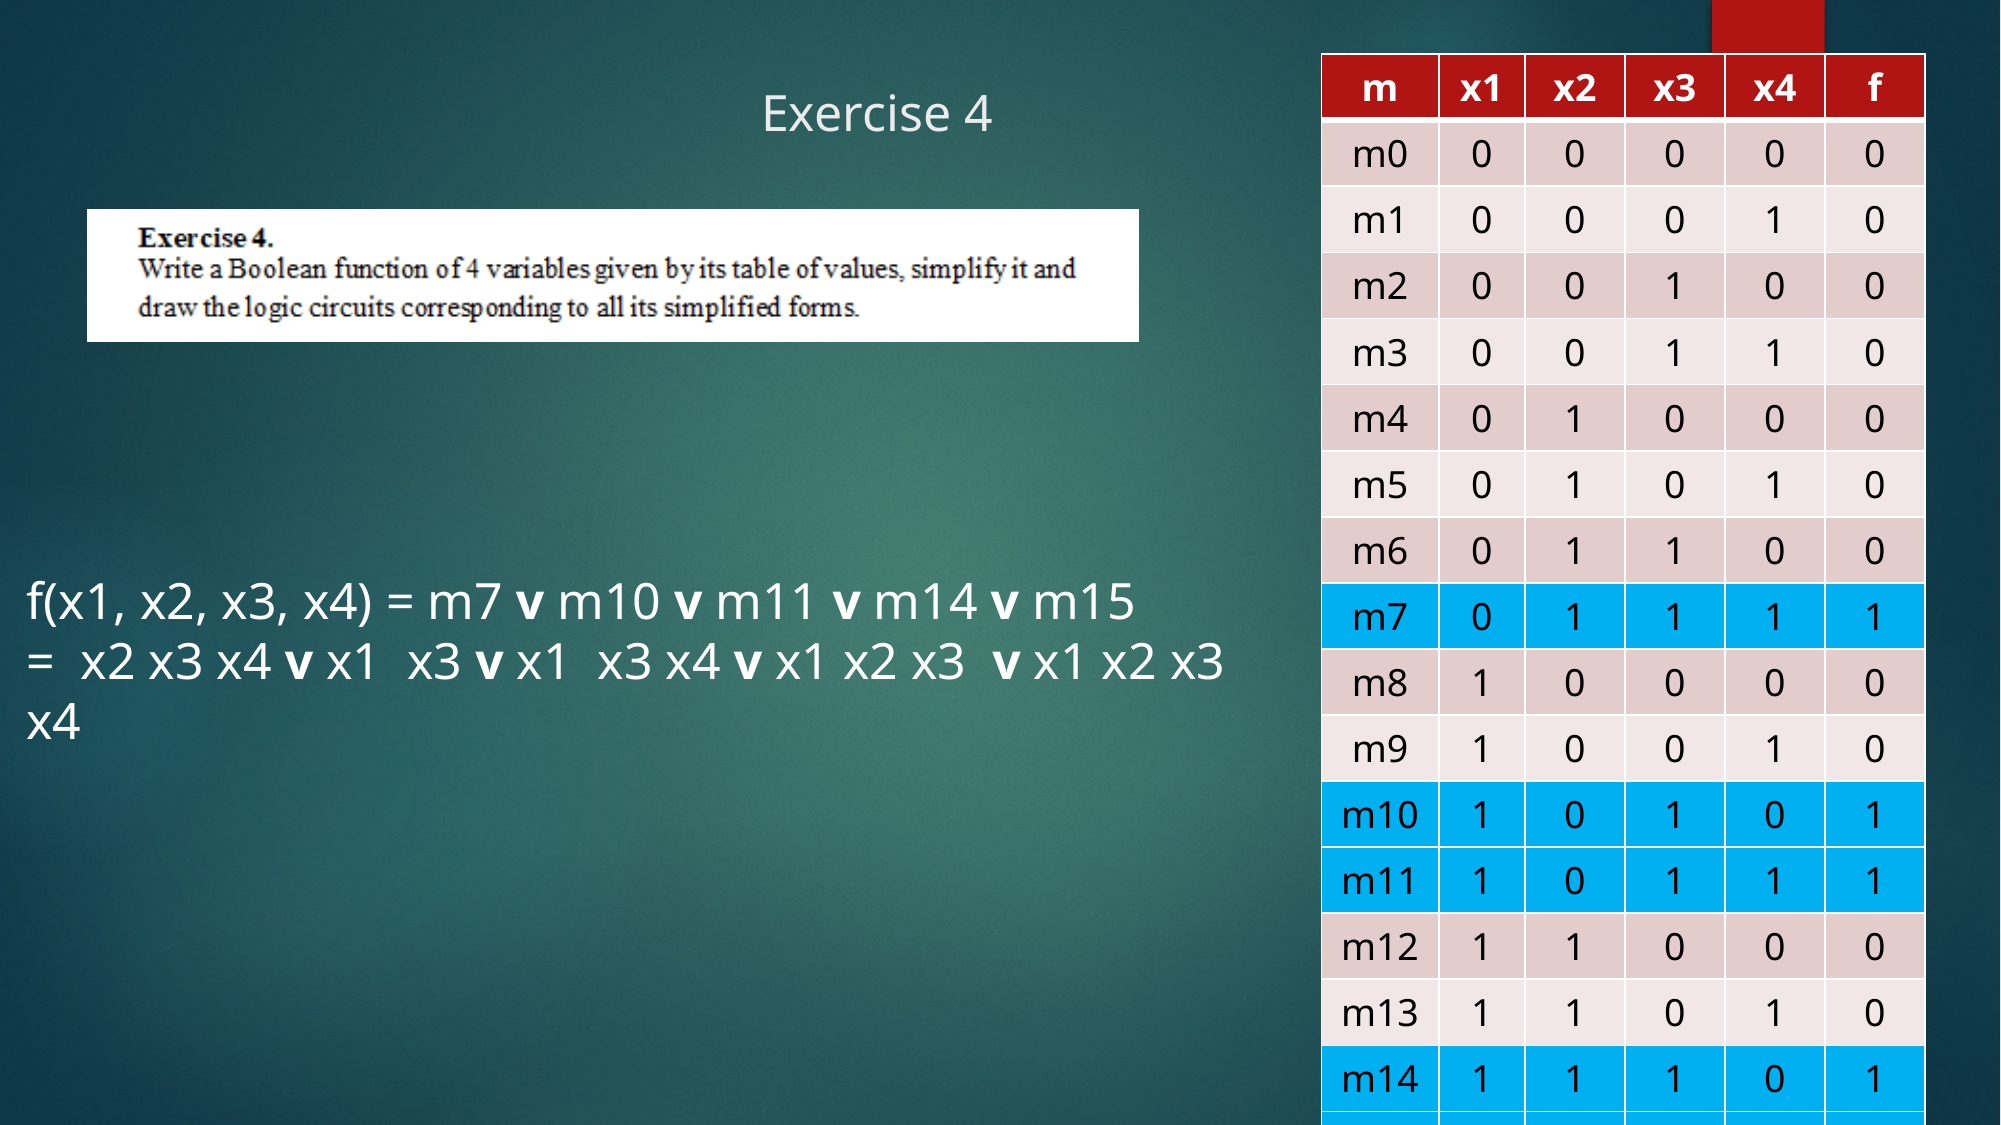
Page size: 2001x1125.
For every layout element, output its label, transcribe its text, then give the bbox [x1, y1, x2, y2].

table_cell 0 [1726, 385, 1824, 450]
picture [1312, 0, 1576, 74]
table_cell 0 [1526, 716, 1624, 780]
table_cell 1 [1626, 319, 1724, 384]
table_cell m13 [1322, 980, 1438, 1045]
table_cell 1 [1440, 914, 1524, 978]
table_cell 0 [1440, 253, 1524, 318]
table_cell 0 [1440, 319, 1524, 384]
table_cell 1 [1726, 980, 1824, 1045]
table_cell 0 [1440, 187, 1524, 252]
table_header x4 [1726, 55, 1824, 117]
table_cell 1 [1626, 1112, 1724, 1125]
table_cell 0 [1626, 716, 1724, 780]
table_cell 0 [1526, 253, 1624, 318]
table_cell 0 [1726, 518, 1824, 582]
table_cell 0 [1440, 123, 1524, 185]
table_cell 0 [1440, 518, 1524, 582]
table_cell m7 [1322, 584, 1438, 648]
table_cell 0 [1626, 914, 1724, 978]
table_cell m10 [1322, 782, 1438, 846]
table_cell 0 [1826, 253, 1924, 318]
table_cell m14 [1322, 1046, 1438, 1111]
table_cell 0 [1826, 319, 1924, 384]
table_cell 0 [1526, 650, 1624, 714]
table_cell m11 [1322, 848, 1438, 912]
table_cell 0 [1440, 385, 1524, 450]
table_cell 1 [1726, 187, 1824, 252]
picture [0, 437, 663, 1125]
table_cell 0 [1440, 584, 1524, 648]
table_header x1 [1440, 55, 1524, 117]
table_cell 0 [1626, 123, 1724, 185]
table_cell 1 [1826, 1112, 1924, 1125]
table_cell 1 [1726, 848, 1824, 912]
table_cell 0 [1440, 452, 1524, 516]
picture [86, 208, 1140, 342]
table_cell 1 [1826, 584, 1924, 648]
table_cell 0 [1726, 253, 1824, 318]
title Exercise 4 [106, 74, 1321, 304]
table_cell 0 [1526, 319, 1624, 384]
table_cell m1 [1322, 187, 1438, 252]
table_cell 1 [1440, 650, 1524, 714]
table_cell m6 [1322, 518, 1438, 582]
table_cell 0 [1526, 848, 1624, 912]
table_cell 0 [1826, 123, 1924, 185]
table_cell m12 [1322, 914, 1438, 978]
table_cell 1 [1440, 716, 1524, 780]
table_cell 1 [1526, 980, 1624, 1045]
table_cell 0 [1826, 650, 1924, 714]
table_cell 1 [1726, 319, 1824, 384]
table_cell 0 [1826, 385, 1924, 450]
table_cell m3 [1322, 319, 1438, 384]
table_cell 0 [1726, 650, 1824, 714]
table_cell 0 [1626, 650, 1724, 714]
table_cell 0 [1826, 914, 1924, 978]
table_cell 1 [1440, 1112, 1524, 1125]
table_cell 1 [1440, 1046, 1524, 1111]
table_cell 1 [1526, 385, 1624, 450]
table_cell 1 [1440, 848, 1524, 912]
table_cell 1 [1626, 848, 1724, 912]
table_cell 0 [1726, 782, 1824, 846]
table_cell 0 [1826, 452, 1924, 516]
table_cell 0 [1526, 187, 1624, 252]
table_cell m15 [1322, 1112, 1438, 1125]
table_cell 1 [1626, 584, 1724, 648]
table_cell 0 [1526, 123, 1624, 185]
table_cell 1 [1526, 914, 1624, 978]
table_header m [1322, 55, 1438, 117]
table_cell m0 [1322, 123, 1438, 185]
table_cell m2 [1322, 253, 1438, 318]
table_header x2 [1526, 55, 1624, 117]
table_header x3 [1626, 55, 1724, 117]
table_cell m9 [1322, 716, 1438, 780]
table_cell m8 [1322, 650, 1438, 714]
table_cell 1 [1526, 1112, 1624, 1125]
table_cell 1 [1626, 1046, 1724, 1111]
table_cell 1 [1826, 848, 1924, 912]
table_cell m5 [1322, 452, 1438, 516]
table_cell 0 [1726, 1046, 1824, 1111]
table_cell 0 [1826, 716, 1924, 780]
table_cell 0 [1626, 187, 1724, 252]
table_cell 0 [1526, 782, 1624, 846]
table_header f [1826, 55, 1924, 117]
table_cell 1 [1440, 782, 1524, 846]
table_cell 1 [1726, 452, 1824, 516]
table_cell 1 [1826, 1046, 1924, 1111]
table_cell 1 [1826, 782, 1924, 846]
table_cell 1 [1526, 518, 1624, 582]
table_cell 1 [1526, 1046, 1624, 1111]
table_cell 1 [1726, 584, 1824, 648]
table_cell 1 [1526, 452, 1624, 516]
table_cell 1 [1726, 716, 1824, 780]
table_cell 0 [1826, 518, 1924, 582]
table_cell m4 [1322, 385, 1438, 450]
table_cell 1 [1726, 1112, 1824, 1125]
table_cell 0 [1726, 123, 1824, 185]
table_cell 0 [1626, 385, 1724, 450]
table_cell 1 [1626, 782, 1724, 846]
table_cell 0 [1826, 187, 1924, 252]
table_cell 1 [1626, 518, 1724, 582]
table_cell 1 [1440, 980, 1524, 1045]
table_cell 0 [1626, 980, 1724, 1045]
table_cell 1 [1626, 253, 1724, 318]
table_cell 0 [1826, 980, 1924, 1045]
table_cell 0 [1726, 914, 1824, 978]
table_cell 1 [1526, 584, 1624, 648]
table_cell 0 [1626, 452, 1724, 516]
